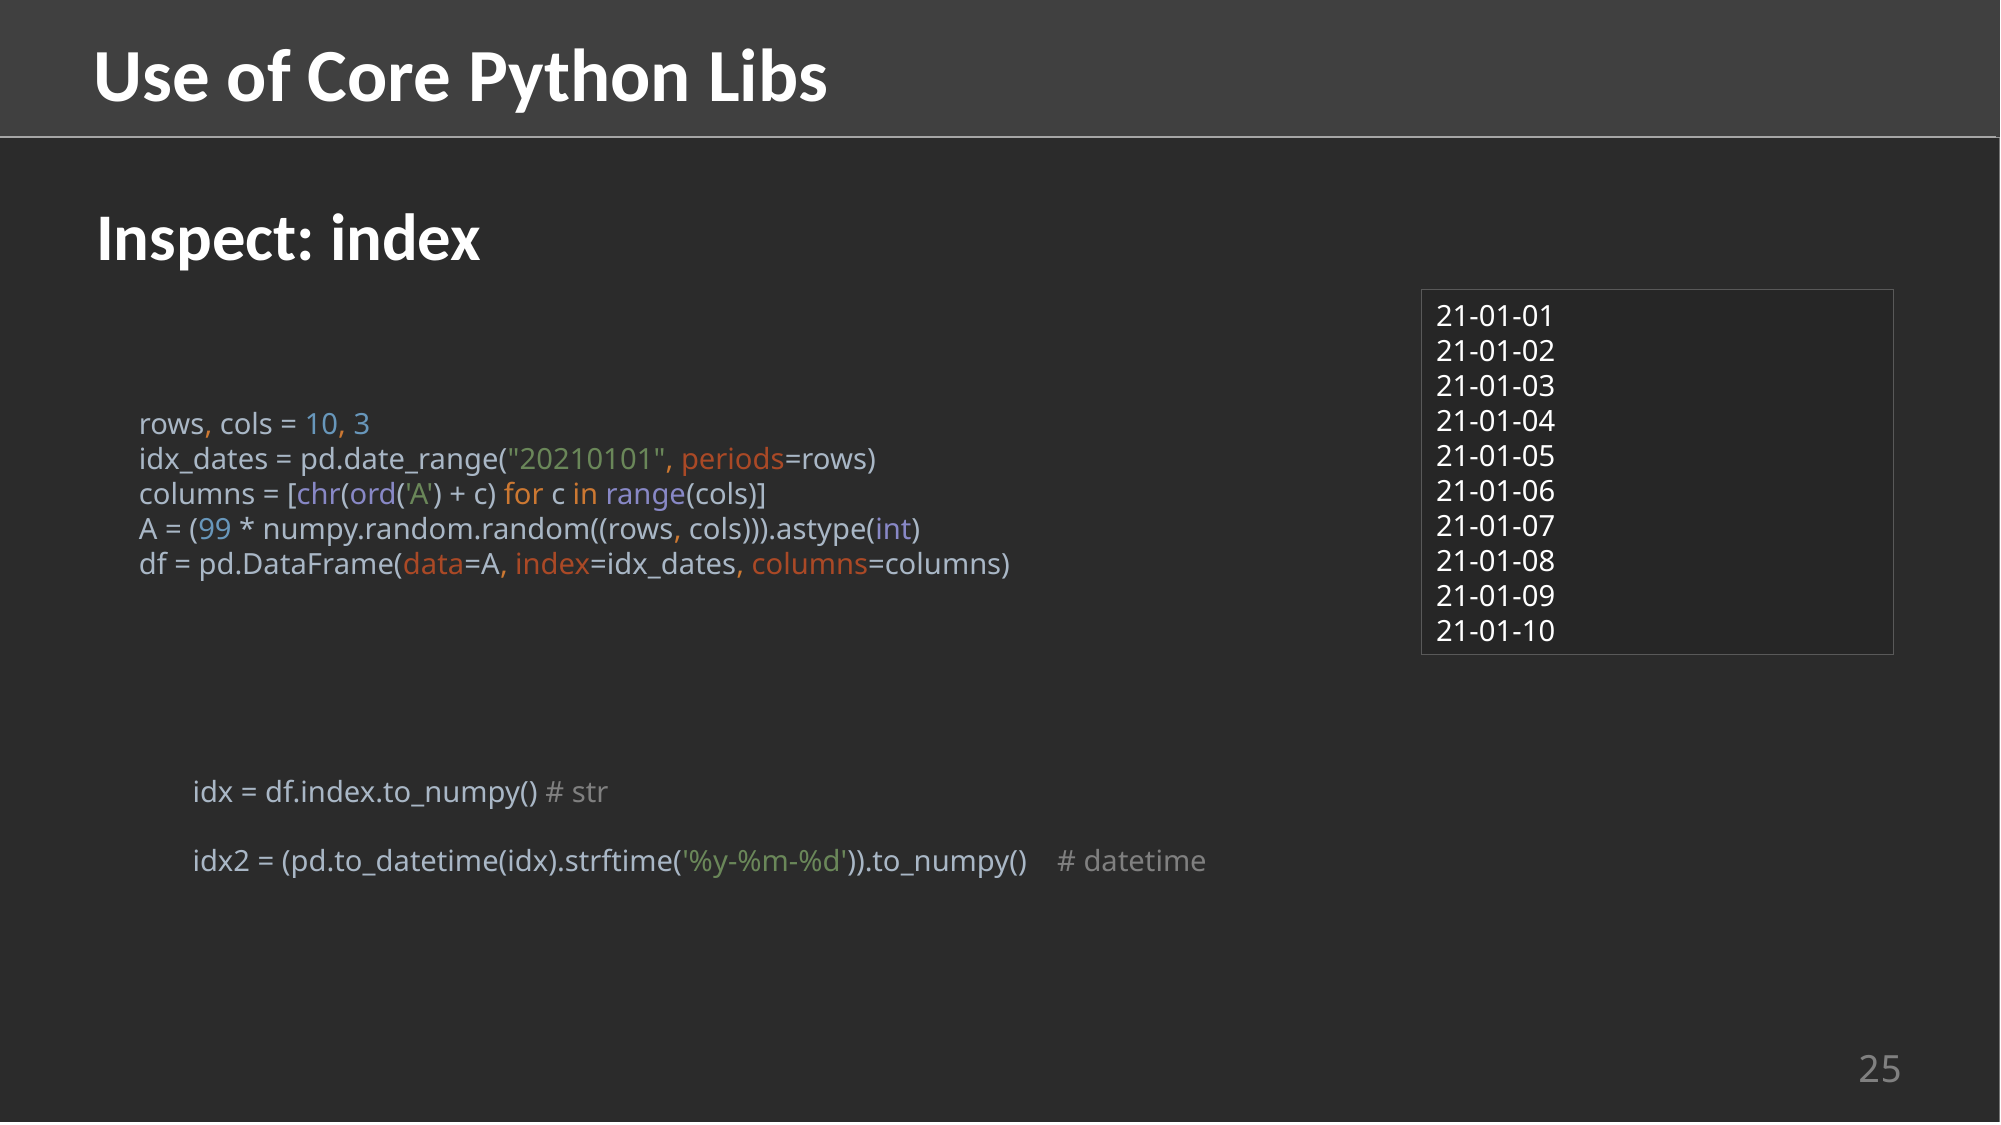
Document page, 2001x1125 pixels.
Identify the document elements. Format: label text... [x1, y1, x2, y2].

text_box Use of Core Python Libs [78, 19, 1863, 124]
text_box Inspect: index [81, 186, 1248, 281]
text_box 21-01-01 21-01-02 21-01-03 21-01-04 21-01-05 21-01-06 21-01-07 21-01-08 21-01-09 21-01-10 [1421, 289, 1894, 655]
text_box rows, cols = 10, 3 idx_dates = pd.date_range("20210101", periods=rows) columns = [chr(ord('A') + c) for c in range(cols)] A = (99 * numpy.random.random((rows, cols))).astype(int) df = pd.DataFrame(data=A, index=idx_dates, columns=columns) [124, 398, 1026, 588]
text_box idx = df.index.to_numpy() # str idx2 = (pd.to_datetime(idx).strftime('%y-%m-%d')).to_numpy() # datetime [177, 765, 1223, 921]
